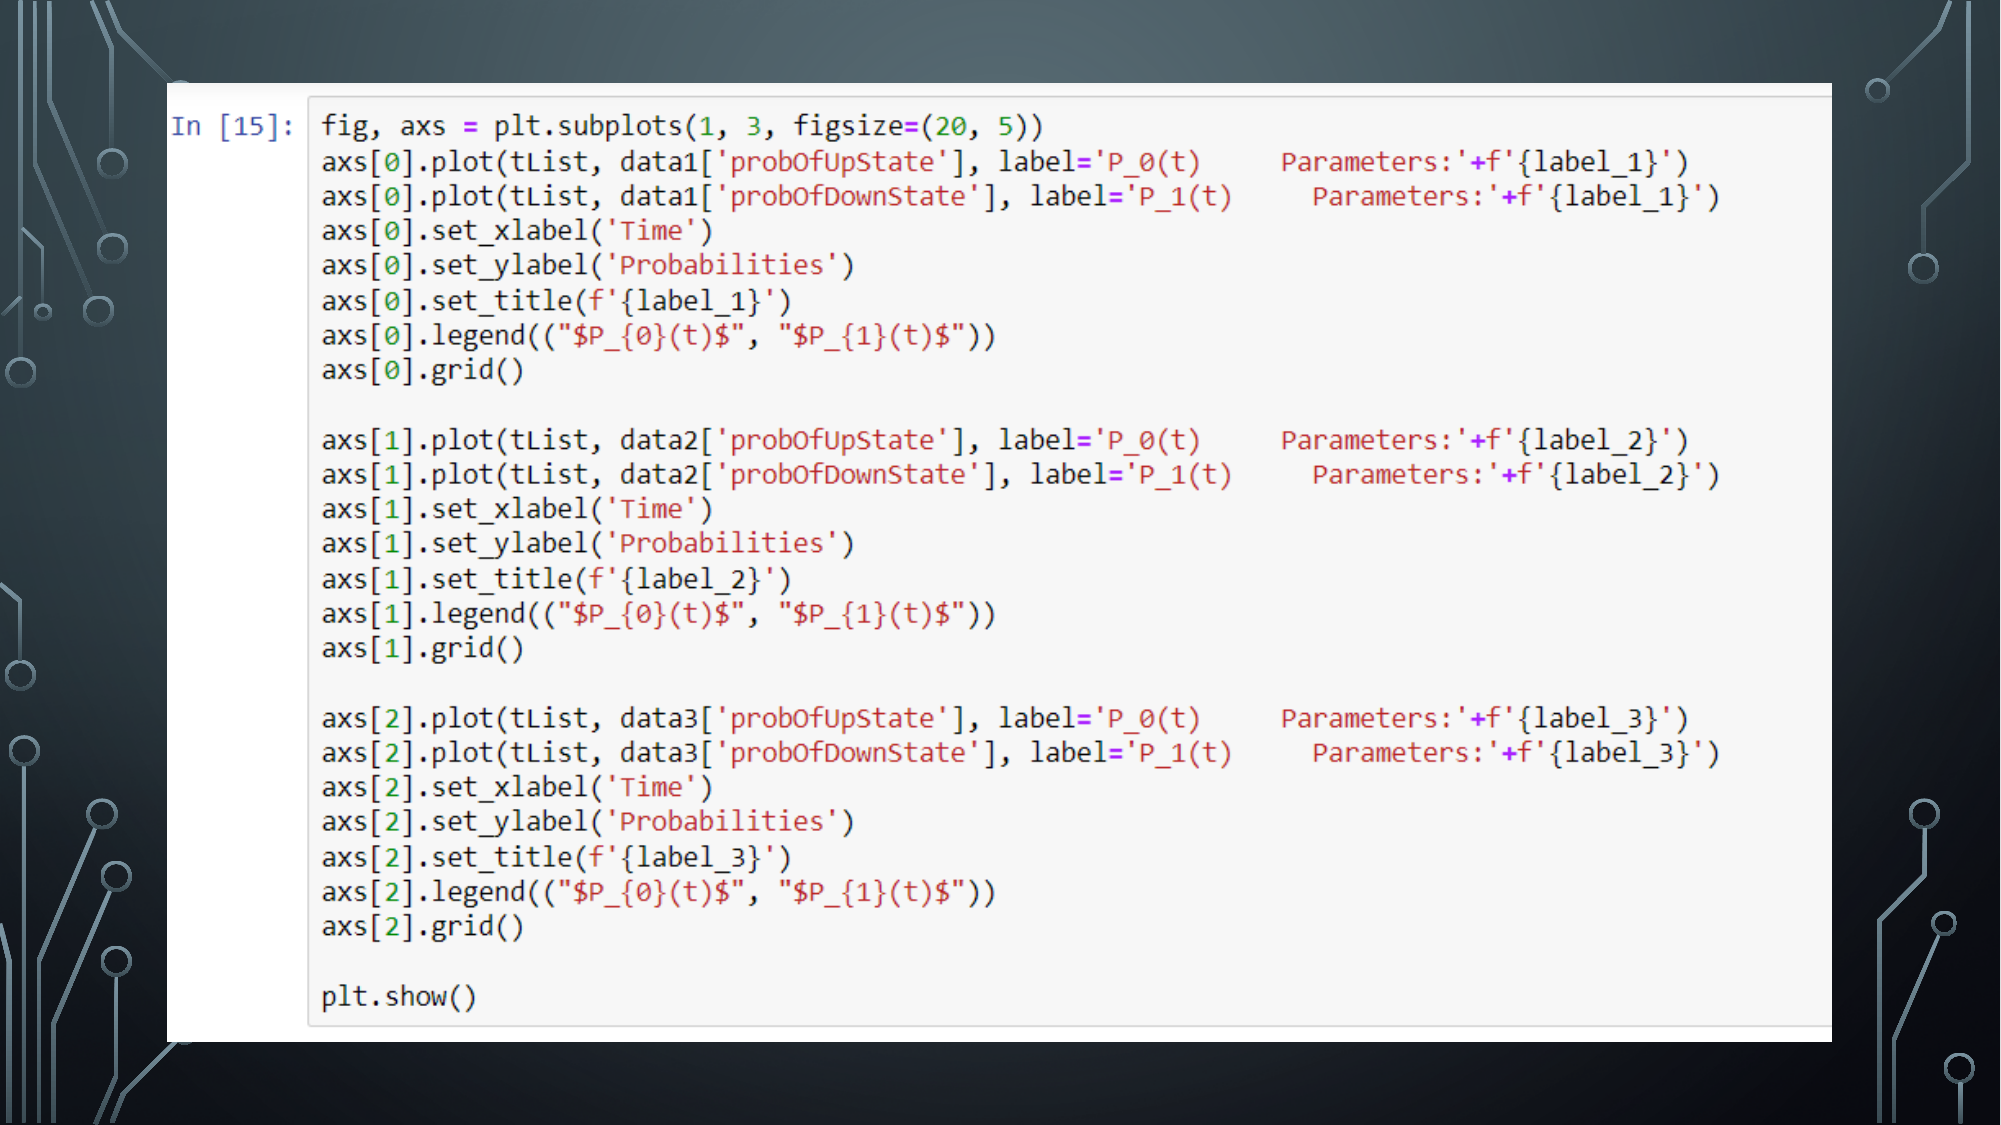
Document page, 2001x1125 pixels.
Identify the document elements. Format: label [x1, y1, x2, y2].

list [167, 83, 1832, 1042]
